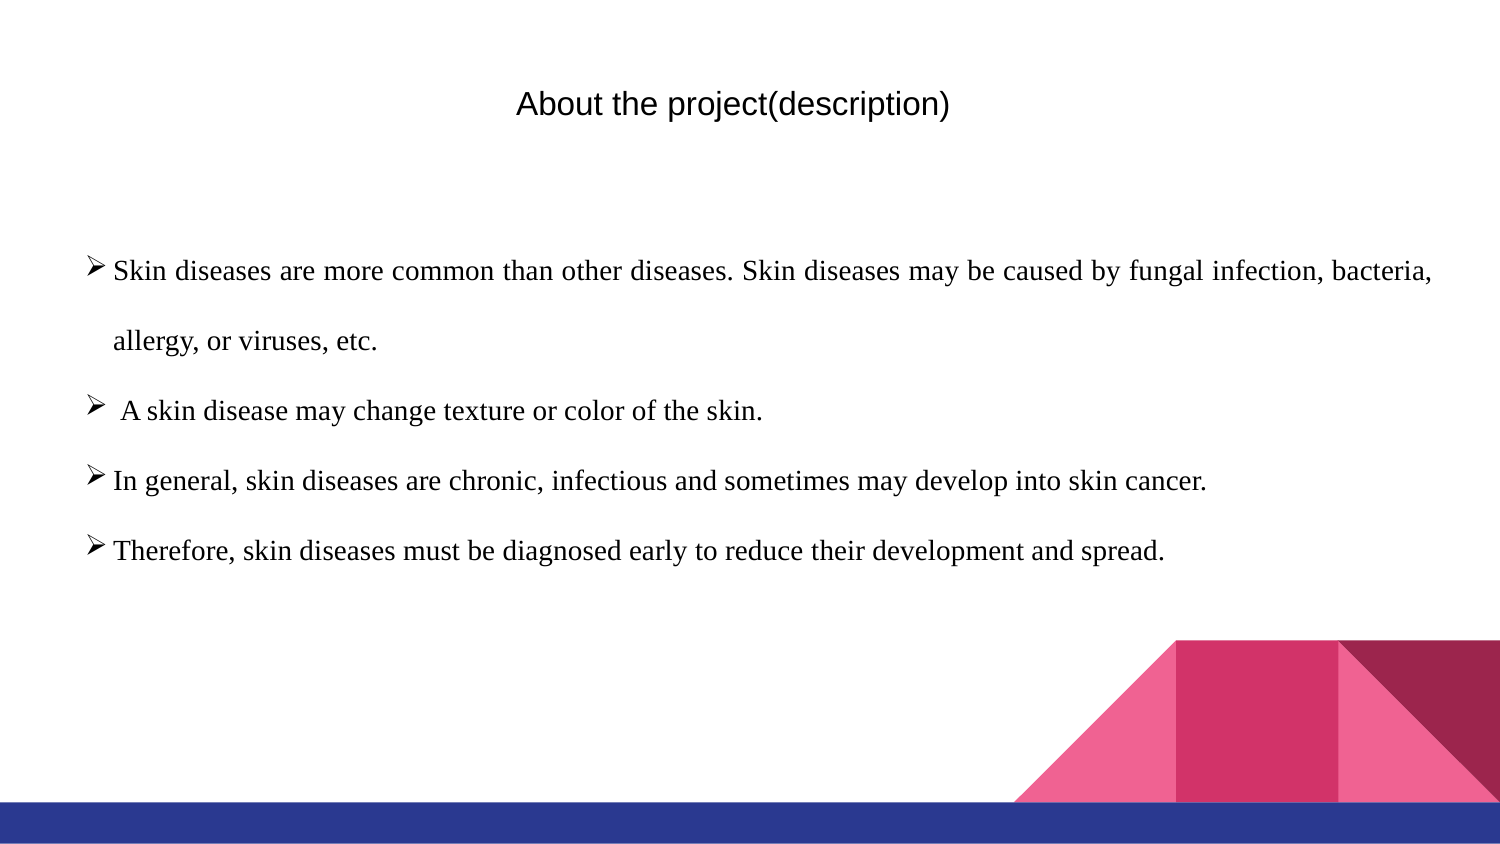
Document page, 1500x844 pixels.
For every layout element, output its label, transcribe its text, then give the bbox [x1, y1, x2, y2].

title About the project(description) [50, 66, 1450, 168]
list Skin diseases are more common than other diseases. Skin diseases may be caused by fungal infection, bacteria, allergy, or viruses, etc. A skin disease may change texture or color of the skin. In general, skin diseases are chronic, infectious and sometimes may develop into skin cancer. Therefore, skin diseases must be diagnosed early to reduce their development and spread. [50, 201, 1450, 750]
